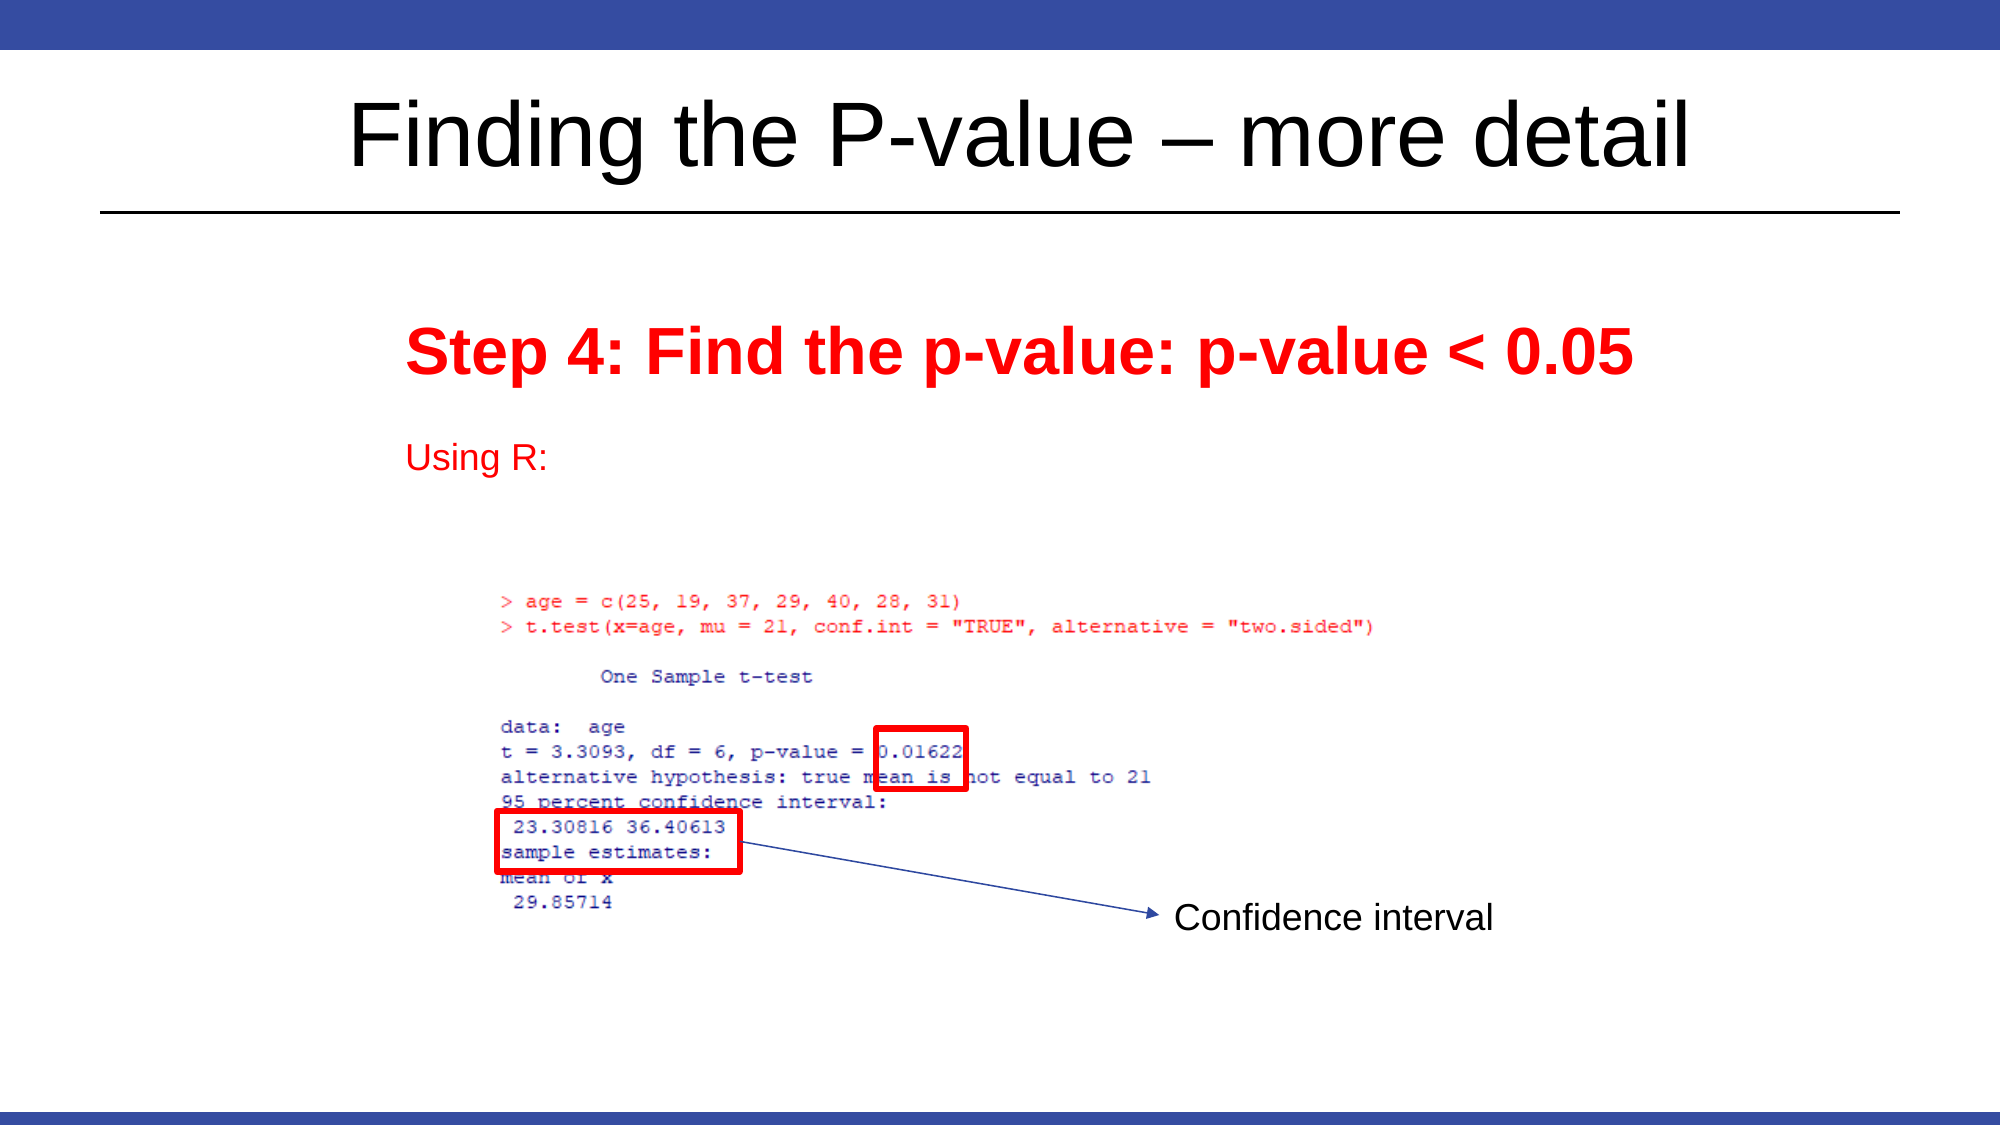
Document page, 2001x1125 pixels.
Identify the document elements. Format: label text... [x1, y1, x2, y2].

slide_number 29 [1218, 1059, 1380, 1120]
text_box Step 4: Find the p-value: p-value < 0.05 Using R: [390, 300, 1652, 531]
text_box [739, 841, 1160, 916]
text_box Confidence interval [1159, 885, 1720, 945]
picture [496, 591, 1390, 932]
title Finding the P-value – more detail [251, 10, 1790, 249]
